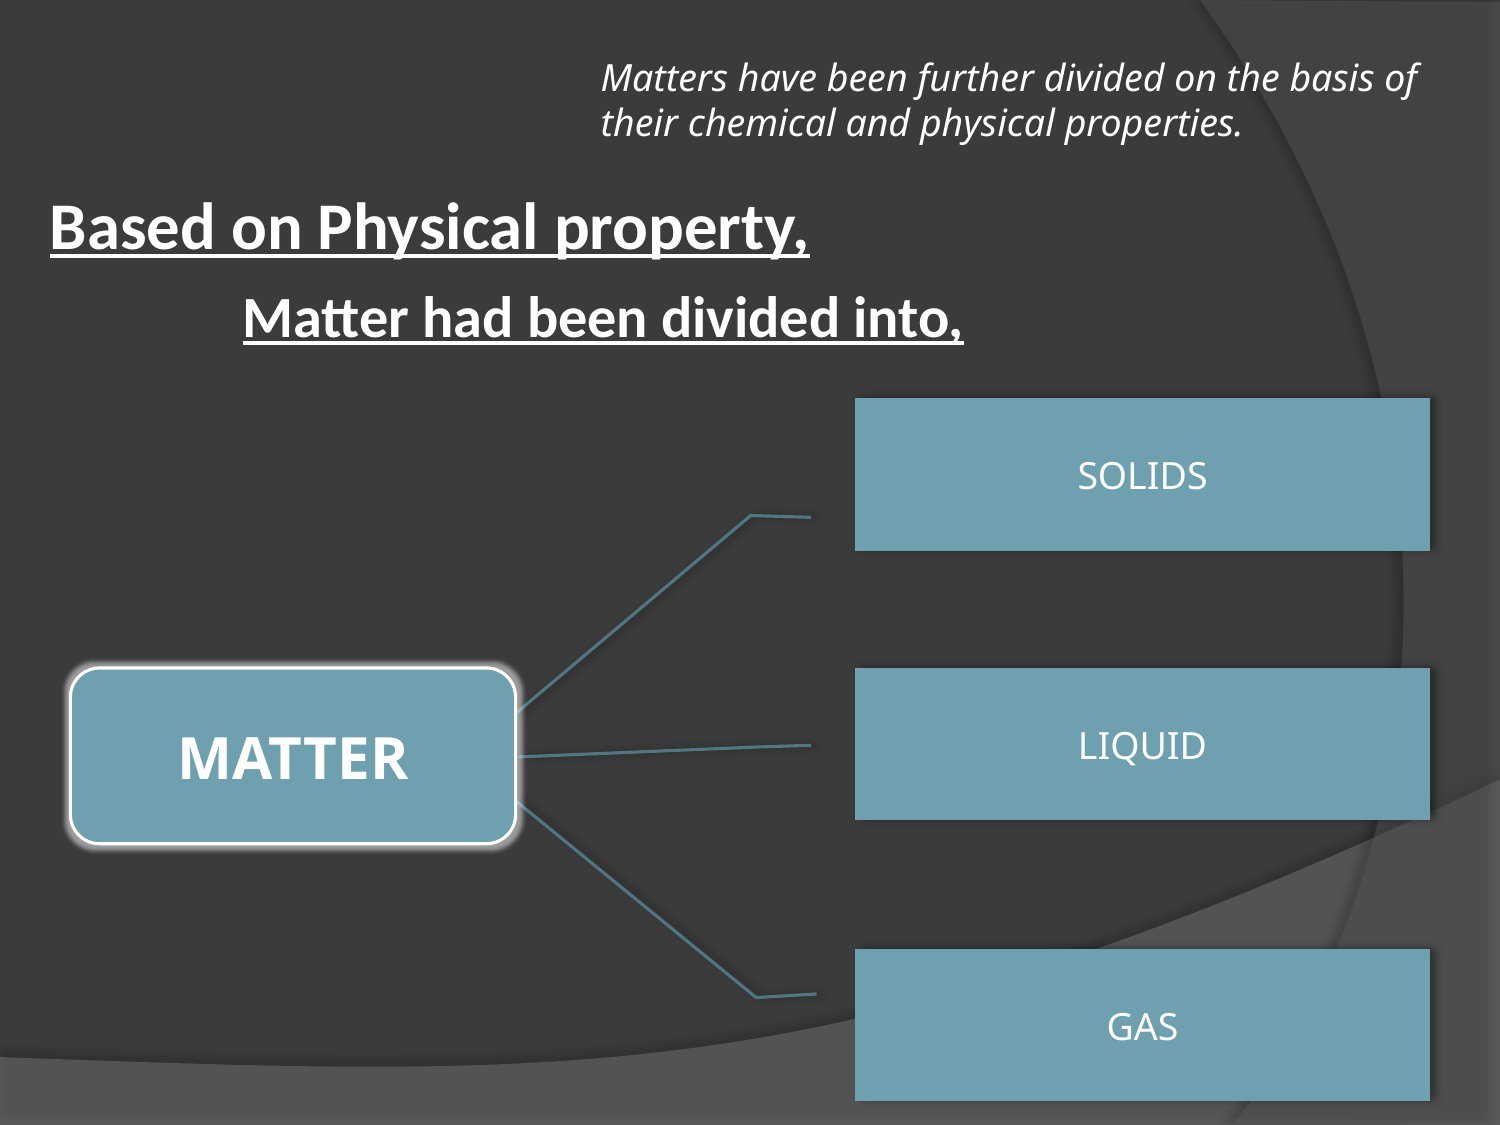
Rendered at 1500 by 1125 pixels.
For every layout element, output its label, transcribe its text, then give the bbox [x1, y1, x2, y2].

text_box SOLIDS [855, 398, 1430, 551]
text_box GAS [526, 807, 817, 1000]
text_box MATTER [68, 666, 518, 846]
text_box LIQUID [526, 743, 812, 759]
text_box GAS [855, 949, 1430, 1101]
text_box Based on Physical property, [35, 175, 1102, 271]
text_box Matters have been further divided on the basis of their chemical and physical properties. [585, 46, 1500, 152]
text_box LIQUID [855, 668, 1430, 820]
text_box Matter had been divided into, [227, 271, 979, 357]
text_box SOLIDS [526, 513, 812, 707]
